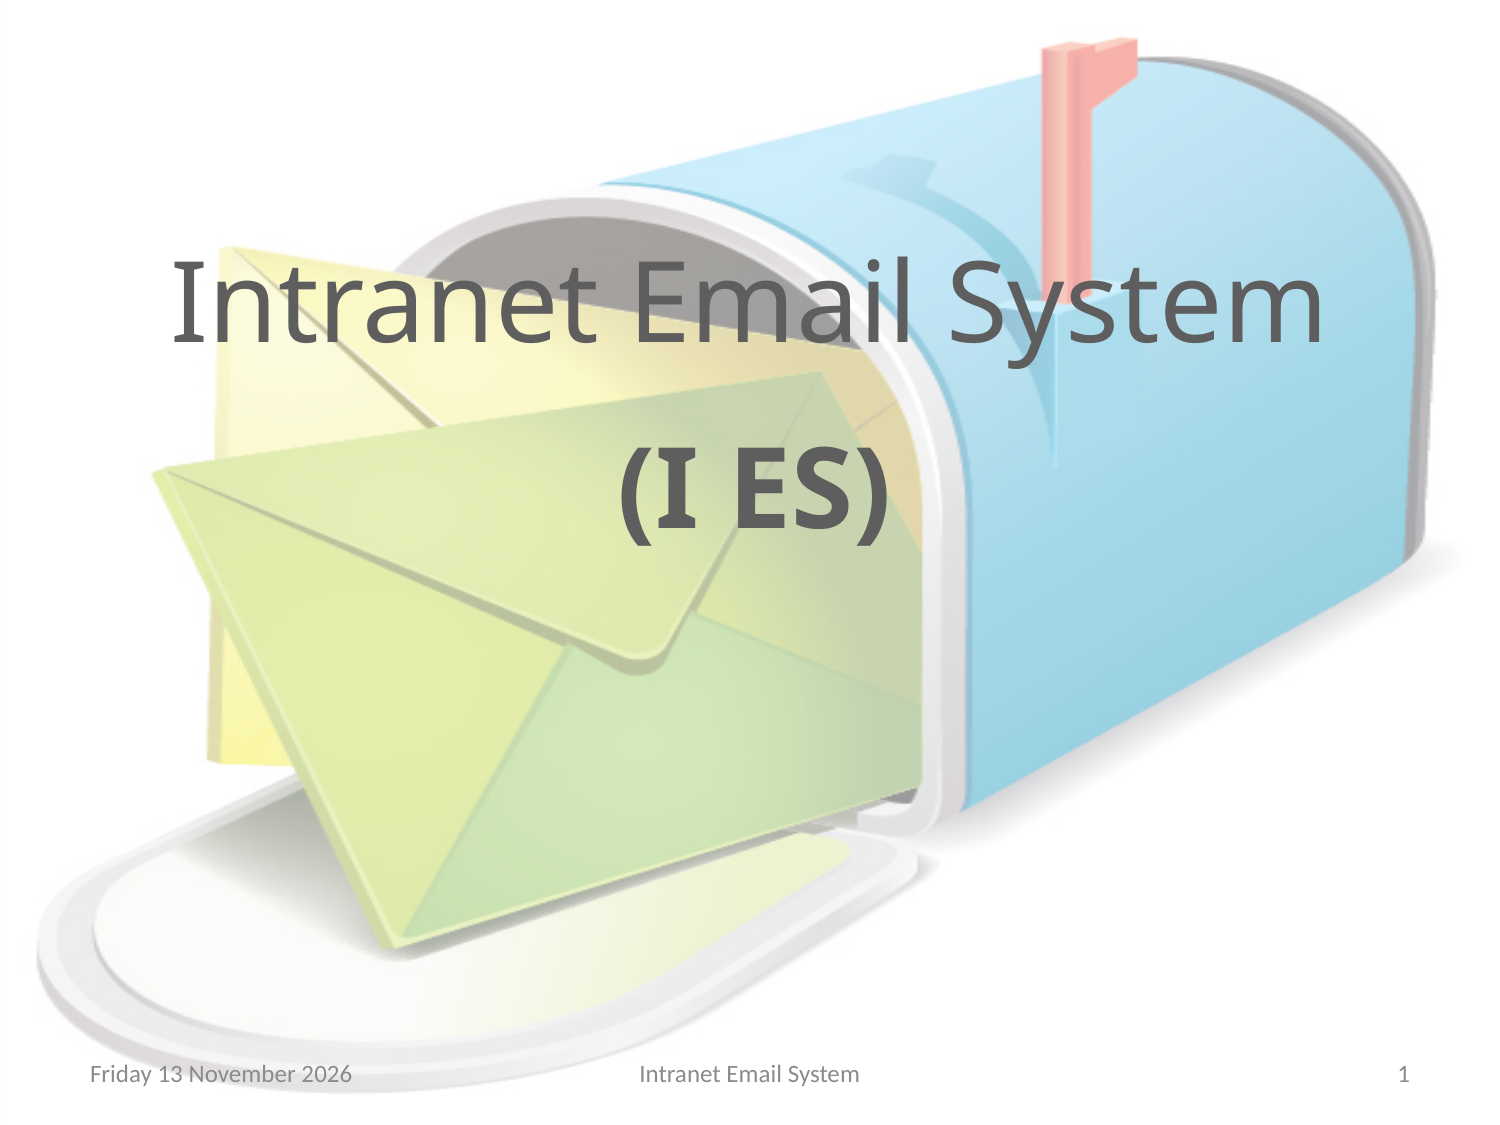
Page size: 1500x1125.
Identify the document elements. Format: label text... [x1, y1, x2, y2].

subtitle Intranet Email System [82, 222, 1418, 511]
footer Intranet Email System [512, 1042, 988, 1103]
slide_number 1 [1074, 1042, 1425, 1103]
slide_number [75, 1042, 425, 1103]
title (I ES) [117, 511, 1393, 605]
